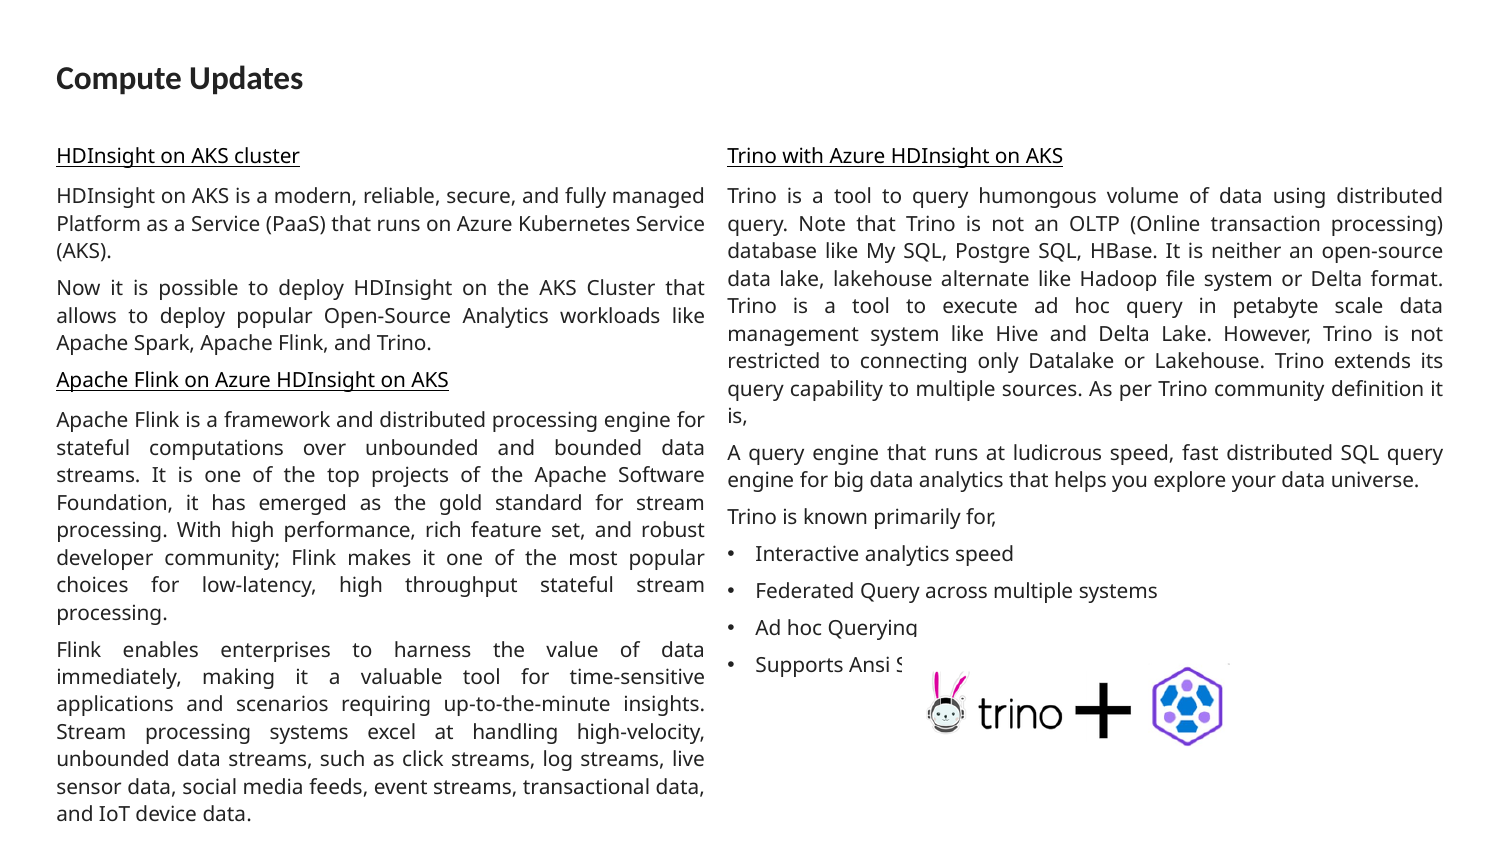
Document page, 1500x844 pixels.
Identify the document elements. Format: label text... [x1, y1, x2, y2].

picture [902, 637, 1248, 767]
list HDInsight on AKS cluster HDInsight on AKS is a modern, reliable, secure, and fully managed Platform as a Service (PaaS) that runs on Azure Kubernetes Service (AKS). Now it is possible to deploy HDInsight on the AKS Cluster that allows to deploy popular Open-Source Analytics workloads like Apache Spark, Apache Flink, and Trino. Apache Flink on Azure HDInsight on AKS Apache Flink is a framework and distributed processing engine for stateful computations over unbounded and bounded data streams. It is one of the top projects of the Apache Software Foundation, it has emerged as the gold standard for stream processing. With high performance, rich feature set, and robust developer community; Flink makes it one of the most popular choices for low-latency, high throughput stateful stream processing. Flink enables enterprises to harness the value of data immediately, making it a valuable tool for time-sensitive applications and scenarios requiring up-to-the-minute insights. Stream processing systems excel at handling high-velocity, unbounded data streams, such as click streams, log streams, live sensor data, social media feeds, event streams, transactional data, and IoT device data. [56, 140, 706, 760]
list Trino with Azure HDInsight on AKS Trino is a tool to query humongous volume of data using distributed query. Note that Trino is not an OLTP (Online transaction processing) database like My SQL, Postgre SQL, HBase. It is neither an open-source data lake, lakehouse alternate like Hadoop file system or Delta format. Trino is a tool to execute ad hoc query in petabyte scale data management system like Hive and Delta Lake. However, Trino is not restricted to connecting only Datalake or Lakehouse. Trino extends its query capability to multiple sources. As per Trino community definition it is, A query engine that runs at ludicrous speed, fast distributed SQL query engine for big data analytics that helps you explore your data universe. Trino is known primarily for, Interactive analytics speed Federated Query across multiple systems Ad hoc Querying Supports Ansi SQL [727, 140, 1444, 638]
title Compute Updates [56, 56, 1444, 113]
